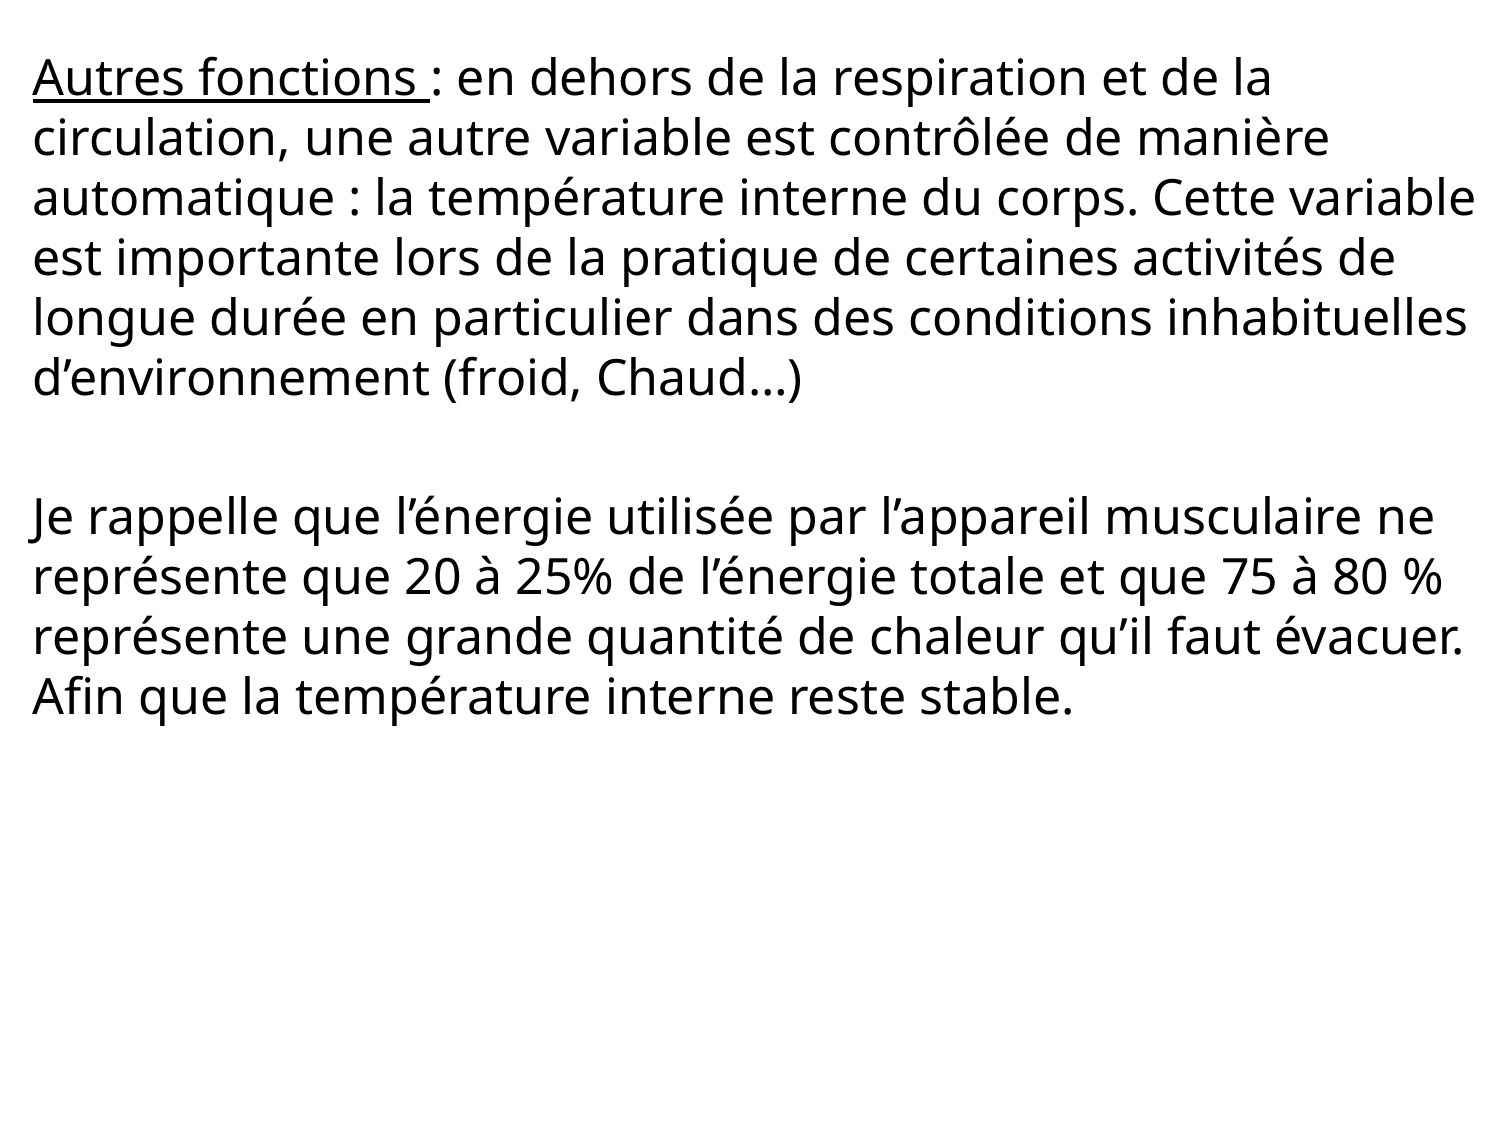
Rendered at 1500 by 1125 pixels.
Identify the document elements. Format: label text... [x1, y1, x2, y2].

list Autres fonctions : en dehors de la respiration et de la circulation, une autre variable est contrôlée de manière automatique : la température interne du corps. Cette variable est importante lors de la pratique de certaines activités de longue durée en particulier dans des conditions inhabituelles d’environnement (froid, Chaud…) Je rappelle que l’énergie utilisée par l’appareil musculaire ne représente que 20 à 25% de l’énergie totale et que 75 à 80 % représente une grande quantité de chaleur qu’il faut évacuer. Afin que la température interne reste stable. [17, 37, 1500, 1083]
